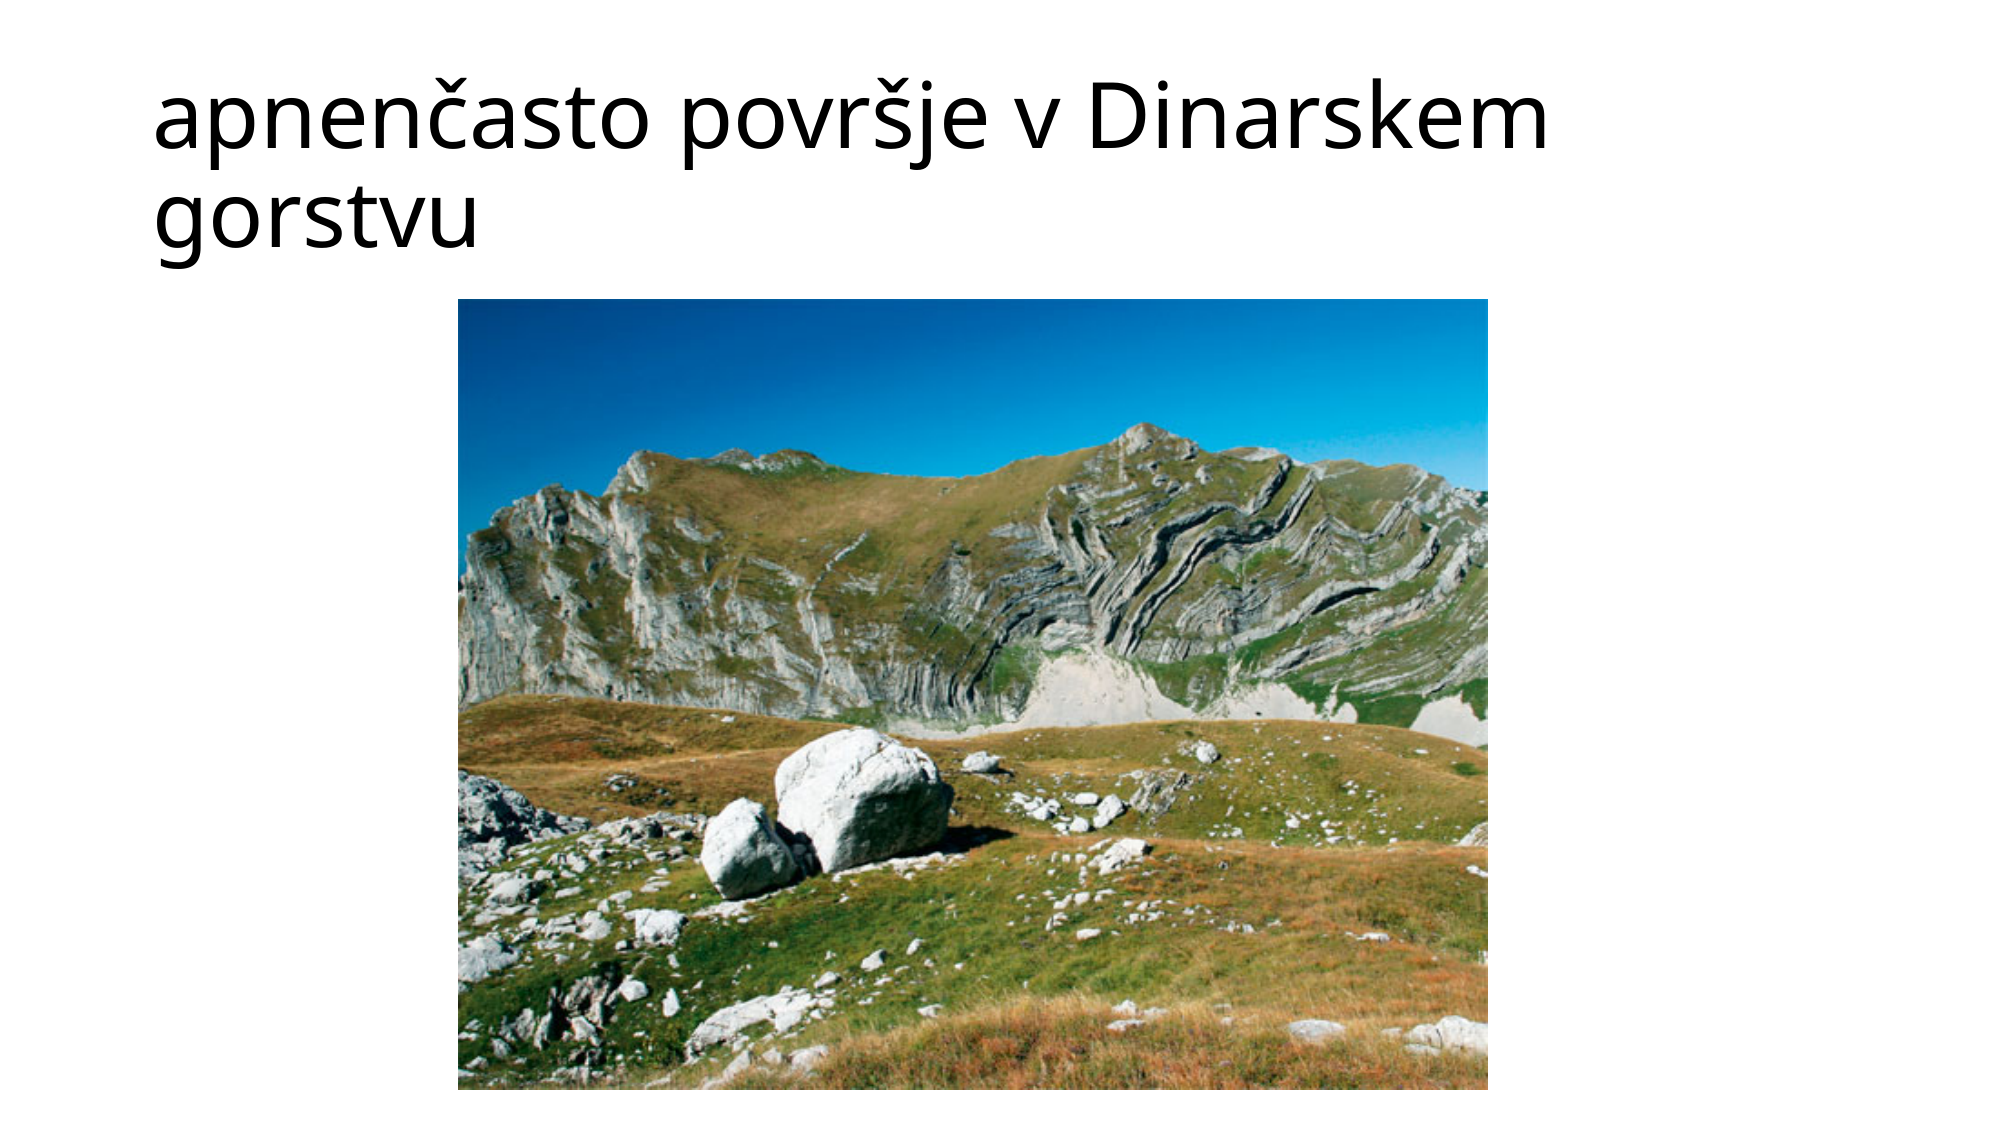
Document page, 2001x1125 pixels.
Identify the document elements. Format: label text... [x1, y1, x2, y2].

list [458, 299, 1488, 1090]
title apnenčasto površje v Dinarskem gorstvu [137, 59, 1863, 278]
